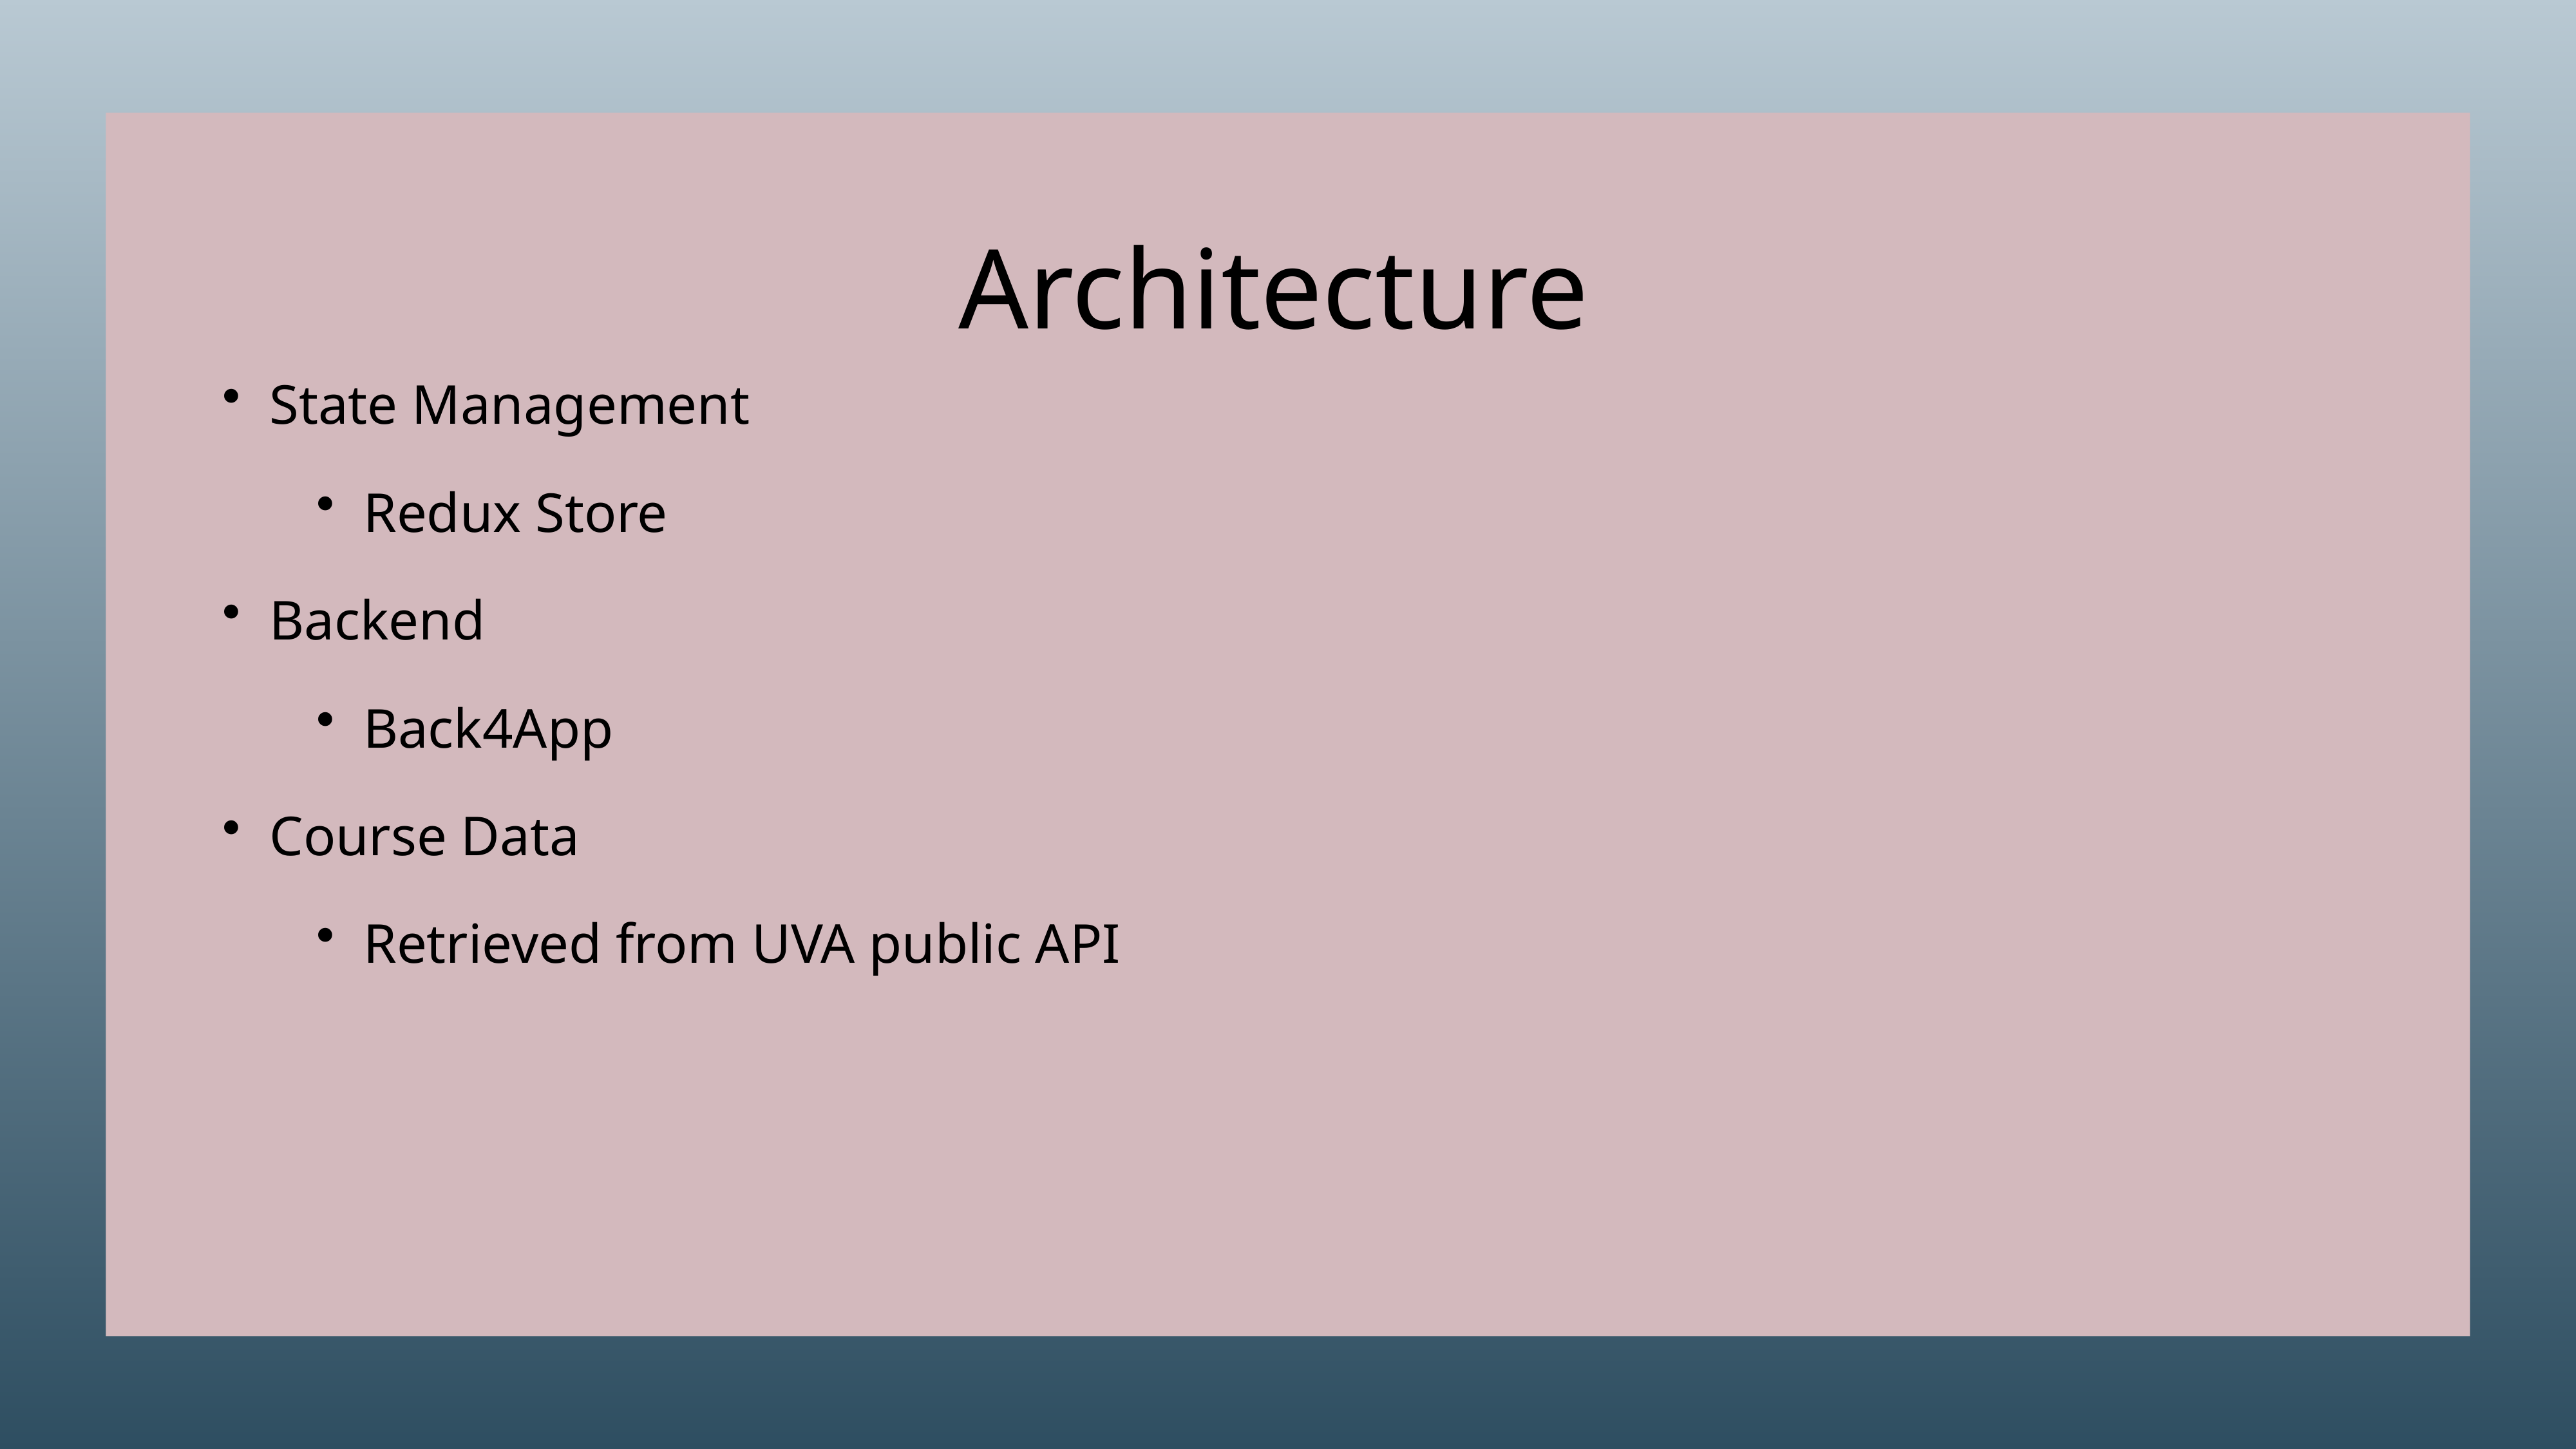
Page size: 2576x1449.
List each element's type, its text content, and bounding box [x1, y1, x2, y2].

title Architecture [216, 111, 2359, 354]
list State Management Redux Store Backend Back4App Course Data Retrieved from UVA public API [216, 377, 2360, 1227]
